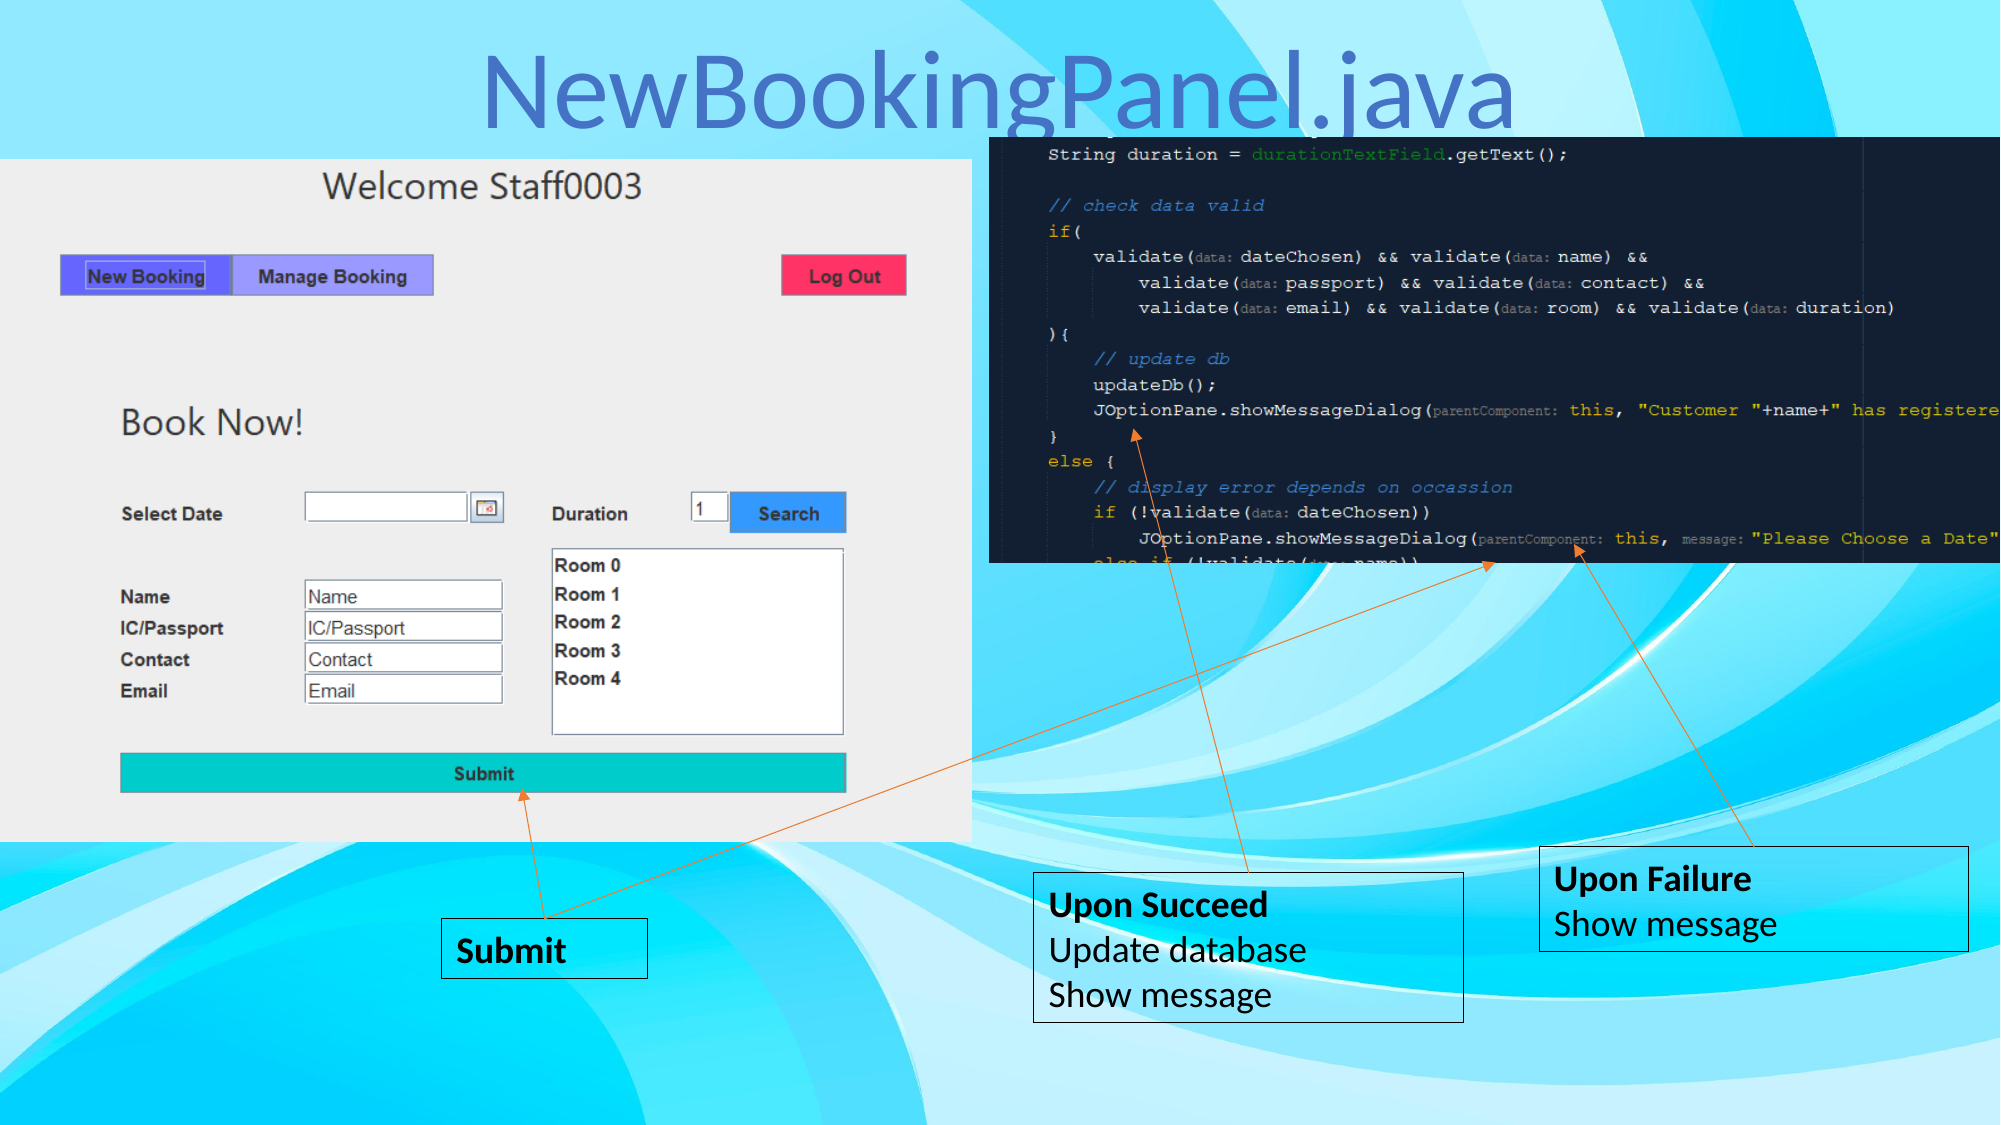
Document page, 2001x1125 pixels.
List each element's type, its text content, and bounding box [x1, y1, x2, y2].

text_box Upon Succeed Update database Show message [1033, 919, 1464, 1023]
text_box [522, 788, 544, 919]
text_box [1573, 543, 1755, 847]
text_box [1133, 428, 1249, 873]
text_box NewBookingPanel.java [465, 8, 1535, 159]
text_box Submit [441, 918, 648, 979]
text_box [544, 562, 1496, 919]
picture [0, 0, 2001, 1125]
text_box Upon Failure Show message [1539, 846, 1969, 952]
